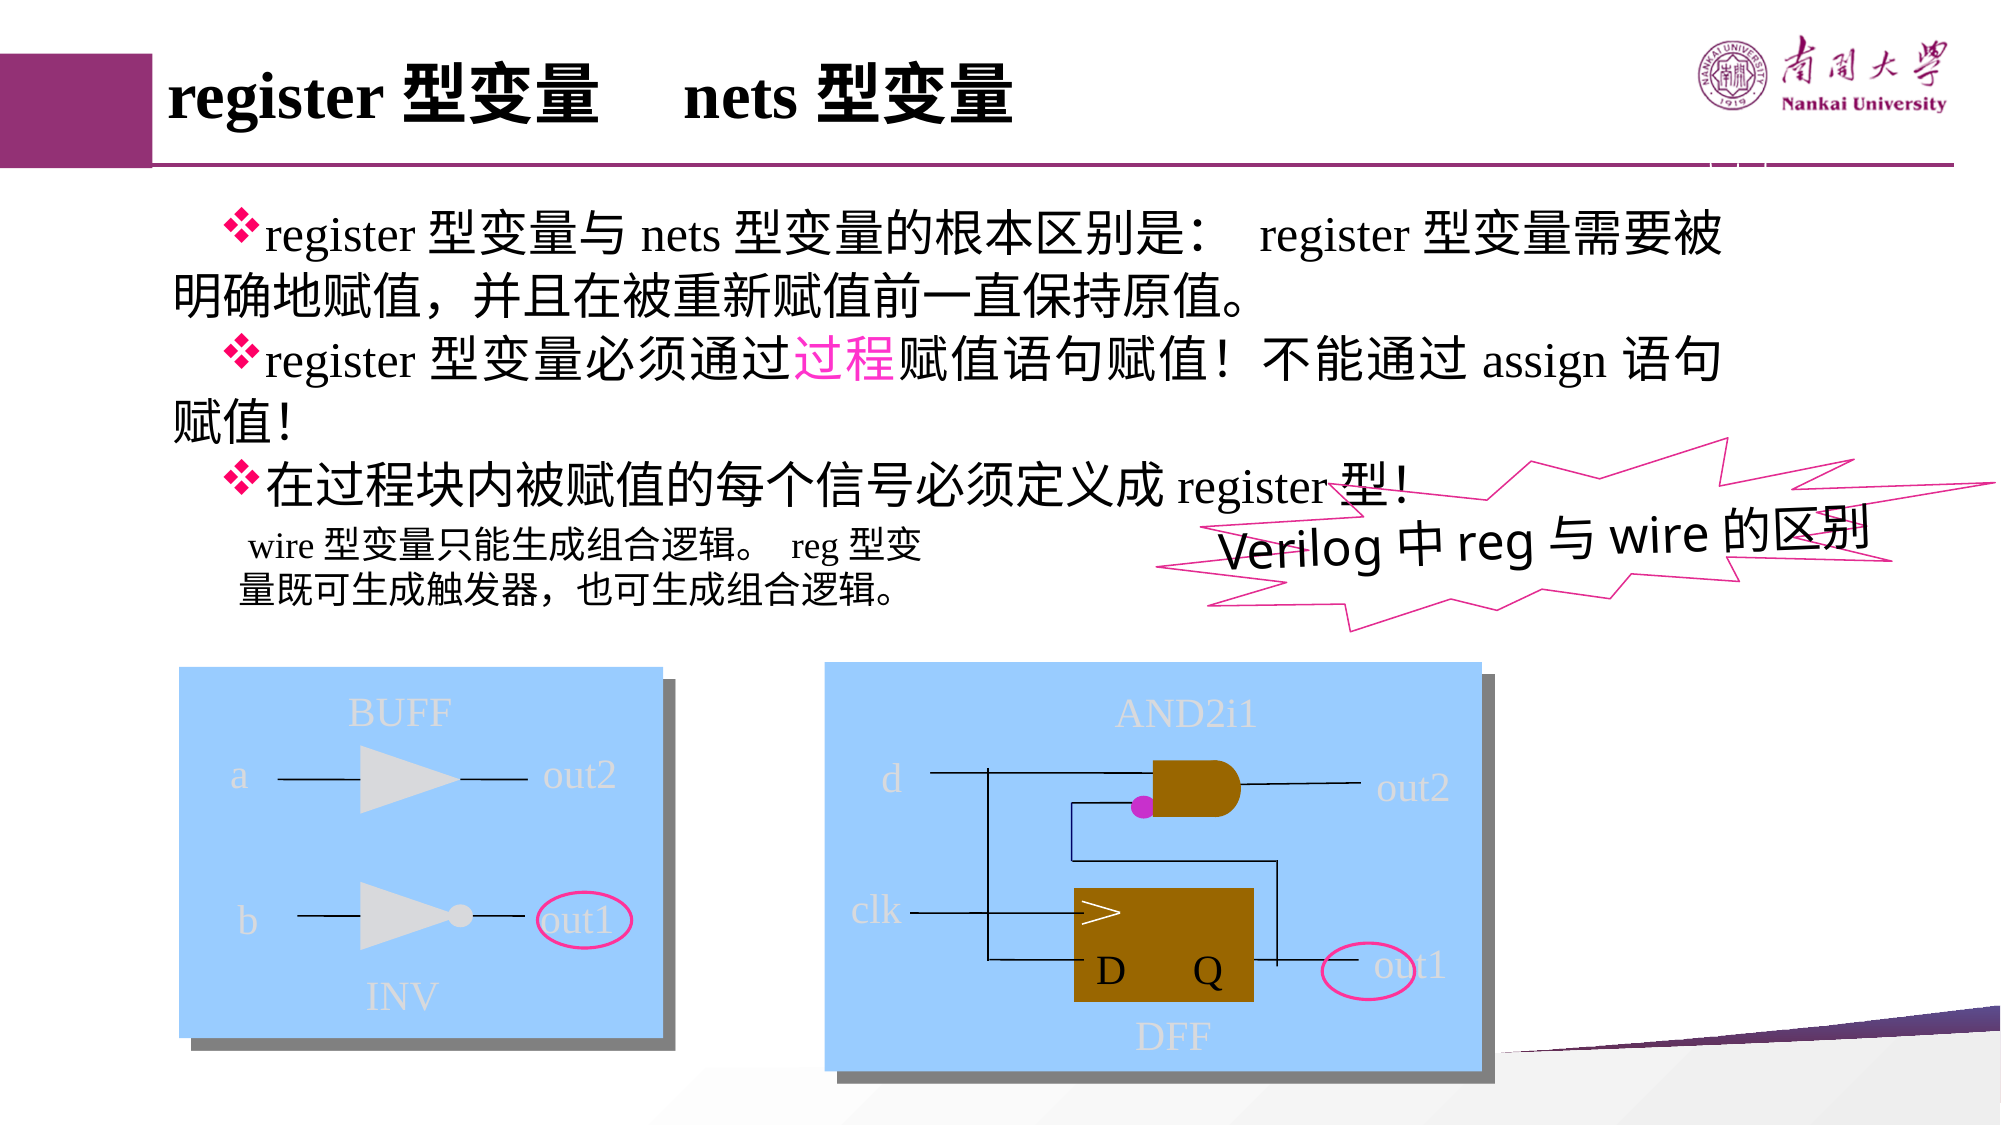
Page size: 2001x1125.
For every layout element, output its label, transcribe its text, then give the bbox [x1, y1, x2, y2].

picture [1691, 28, 1954, 119]
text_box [179, 666, 664, 1039]
text_box Verilog中reg与wire的区别 [1156, 437, 1996, 632]
text_box register型变量与nets型变量的根本区别是： register型变量需要被明确地赋值，并且在被重新赋值前一直保持原值。 register型变量必须通过过程赋值语句赋值！不能通过assign语句赋值！ 在过程块内被赋值的每个信号必须定义成register型！ [102, 136, 1766, 576]
text_box wire型变量只能生成组合逻辑。 reg型变量既可生成触发器，也可生成组合逻辑。 [223, 513, 951, 619]
title register型变量 nets型变量 [152, 53, 1863, 179]
text_box [214, 662, 739, 1072]
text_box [824, 662, 1482, 1072]
